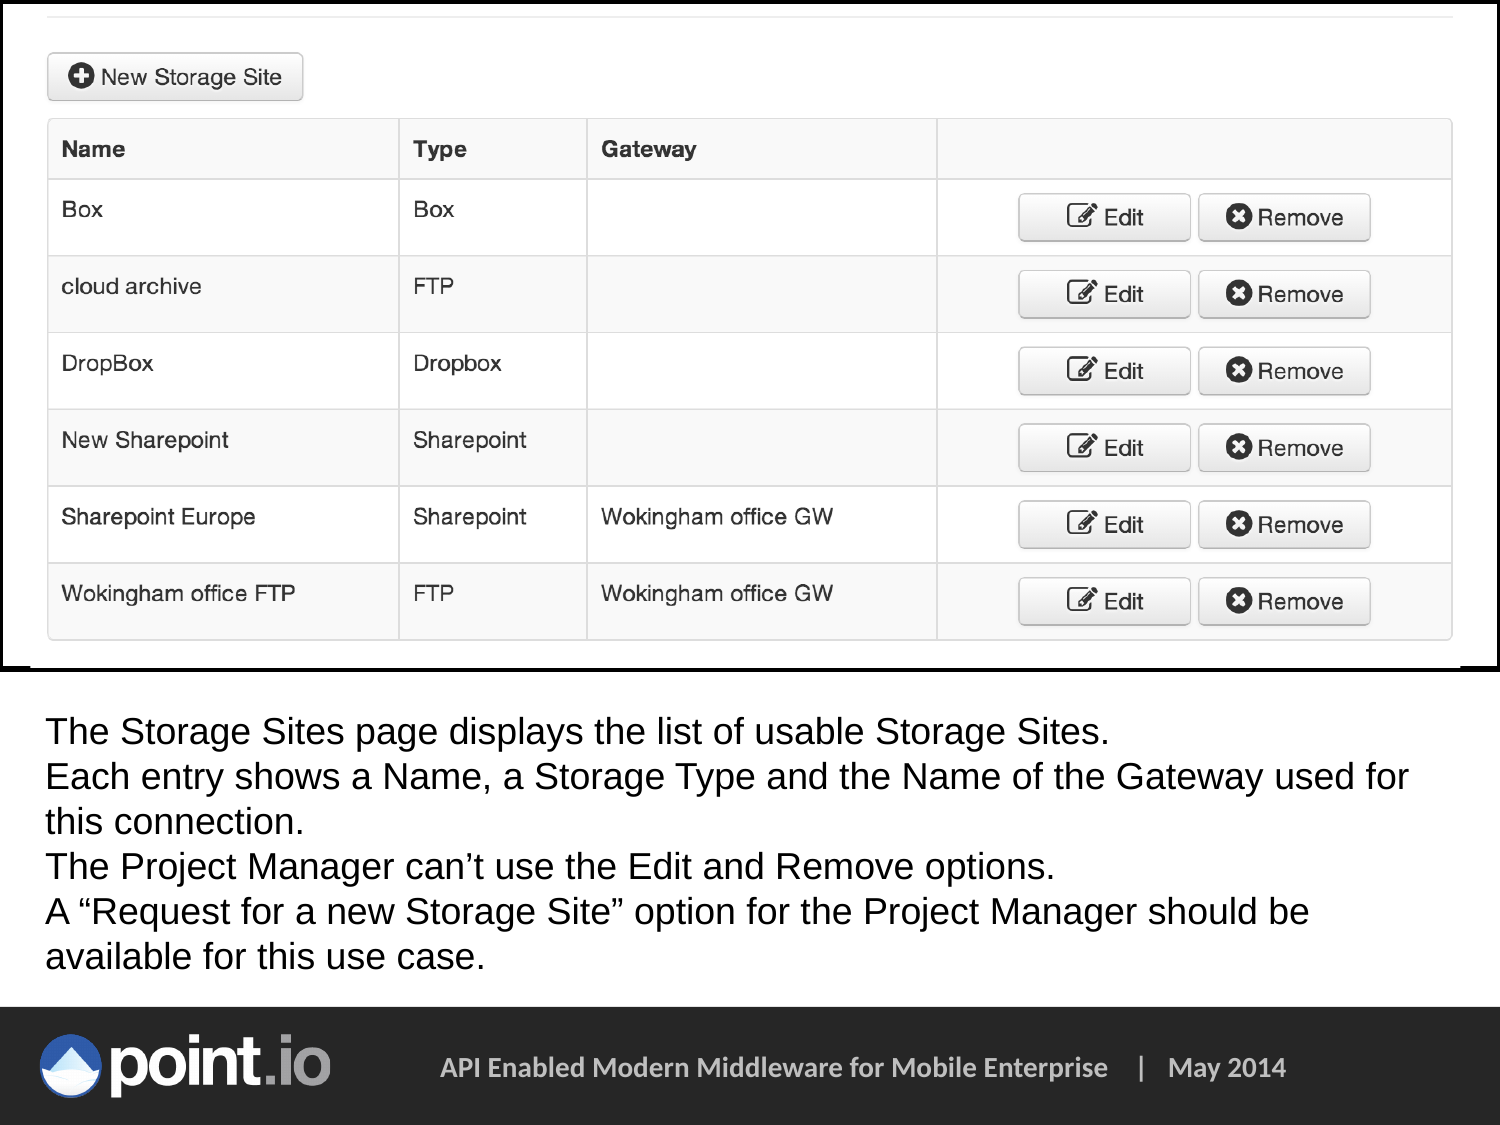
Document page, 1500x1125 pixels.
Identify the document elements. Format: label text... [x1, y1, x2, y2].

picture [30, 11, 1461, 670]
text_box The Storage Sites page displays the list of usable Storage Sites. Each entry shows a Name, a Storage Type and the Name of the Gateway used for this connection. The Project Manager can’t use the Edit and Remove options. A “Request for a new Storage Site” option for the Project Manager should be available for this use case. [30, 699, 1478, 985]
list [0, 0, 1500, 672]
picture [39, 1034, 331, 1098]
